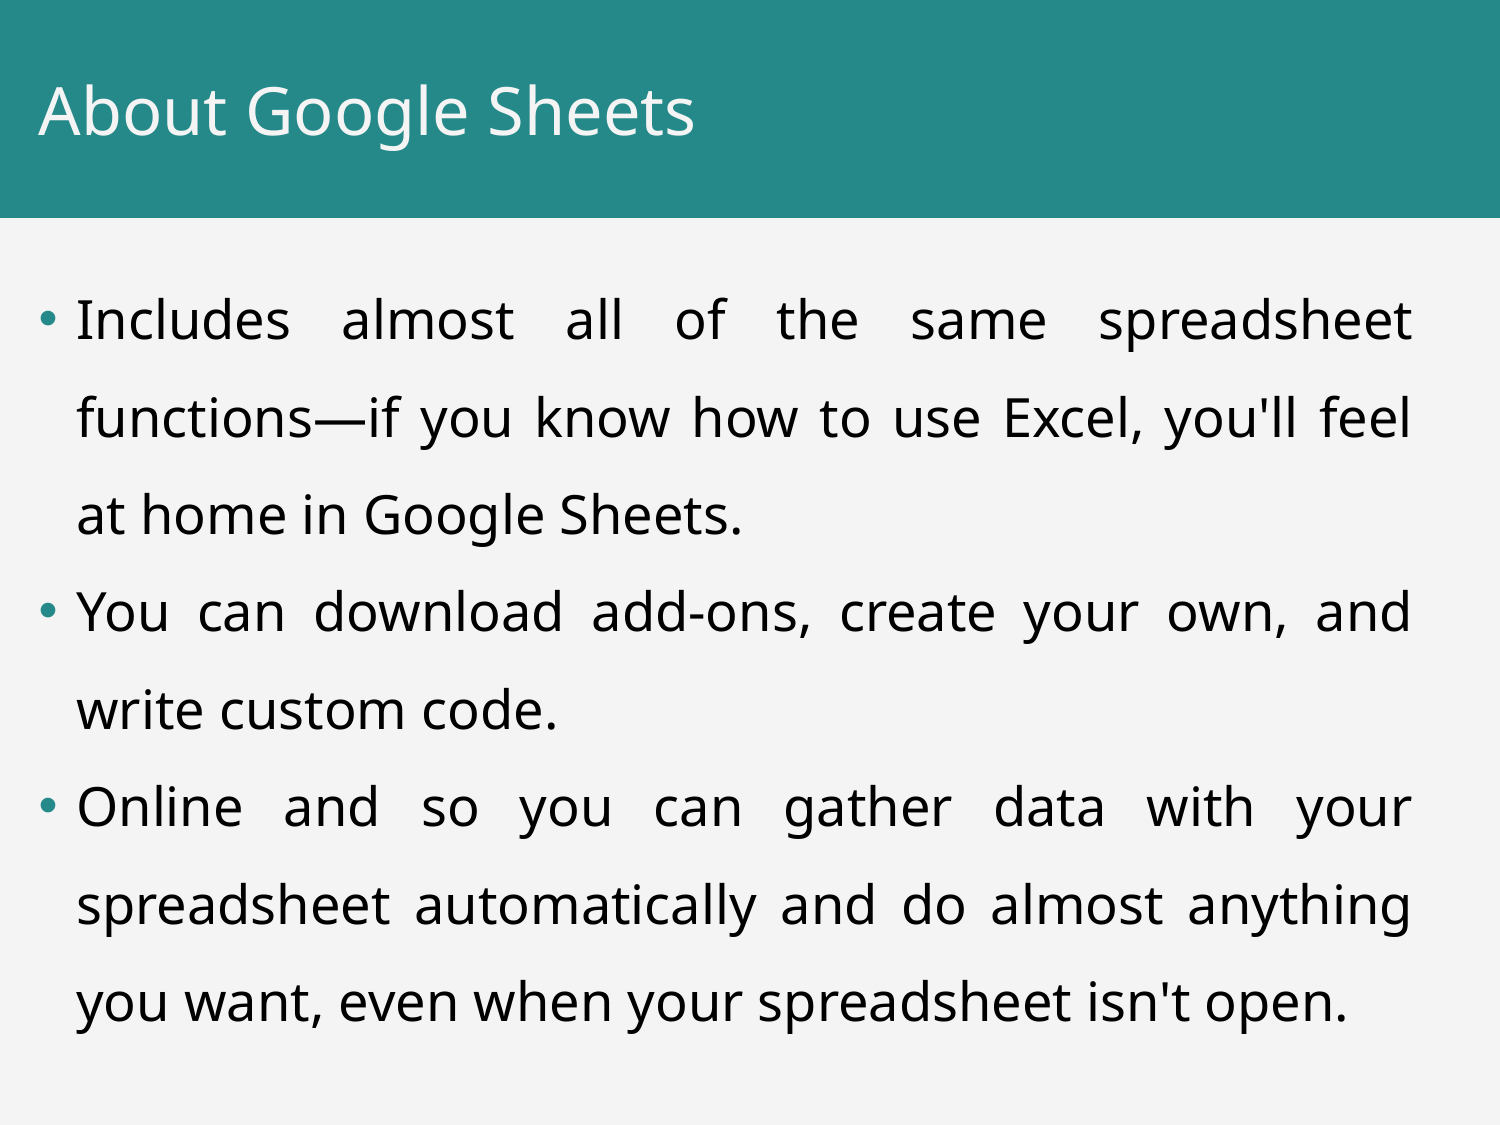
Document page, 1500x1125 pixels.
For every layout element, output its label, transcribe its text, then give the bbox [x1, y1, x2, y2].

title About Google Sheets [23, 0, 1443, 218]
list Includes almost all of the same spreadsheet functions—if you know how to use Excel, you'll feel at home in Google Sheets. You can download add-ons, create your own, and write custom code. Online and so you can gather data with your spreadsheet automatically and do almost anything you want, even when your spreadsheet isn't open. [23, 245, 1430, 1096]
